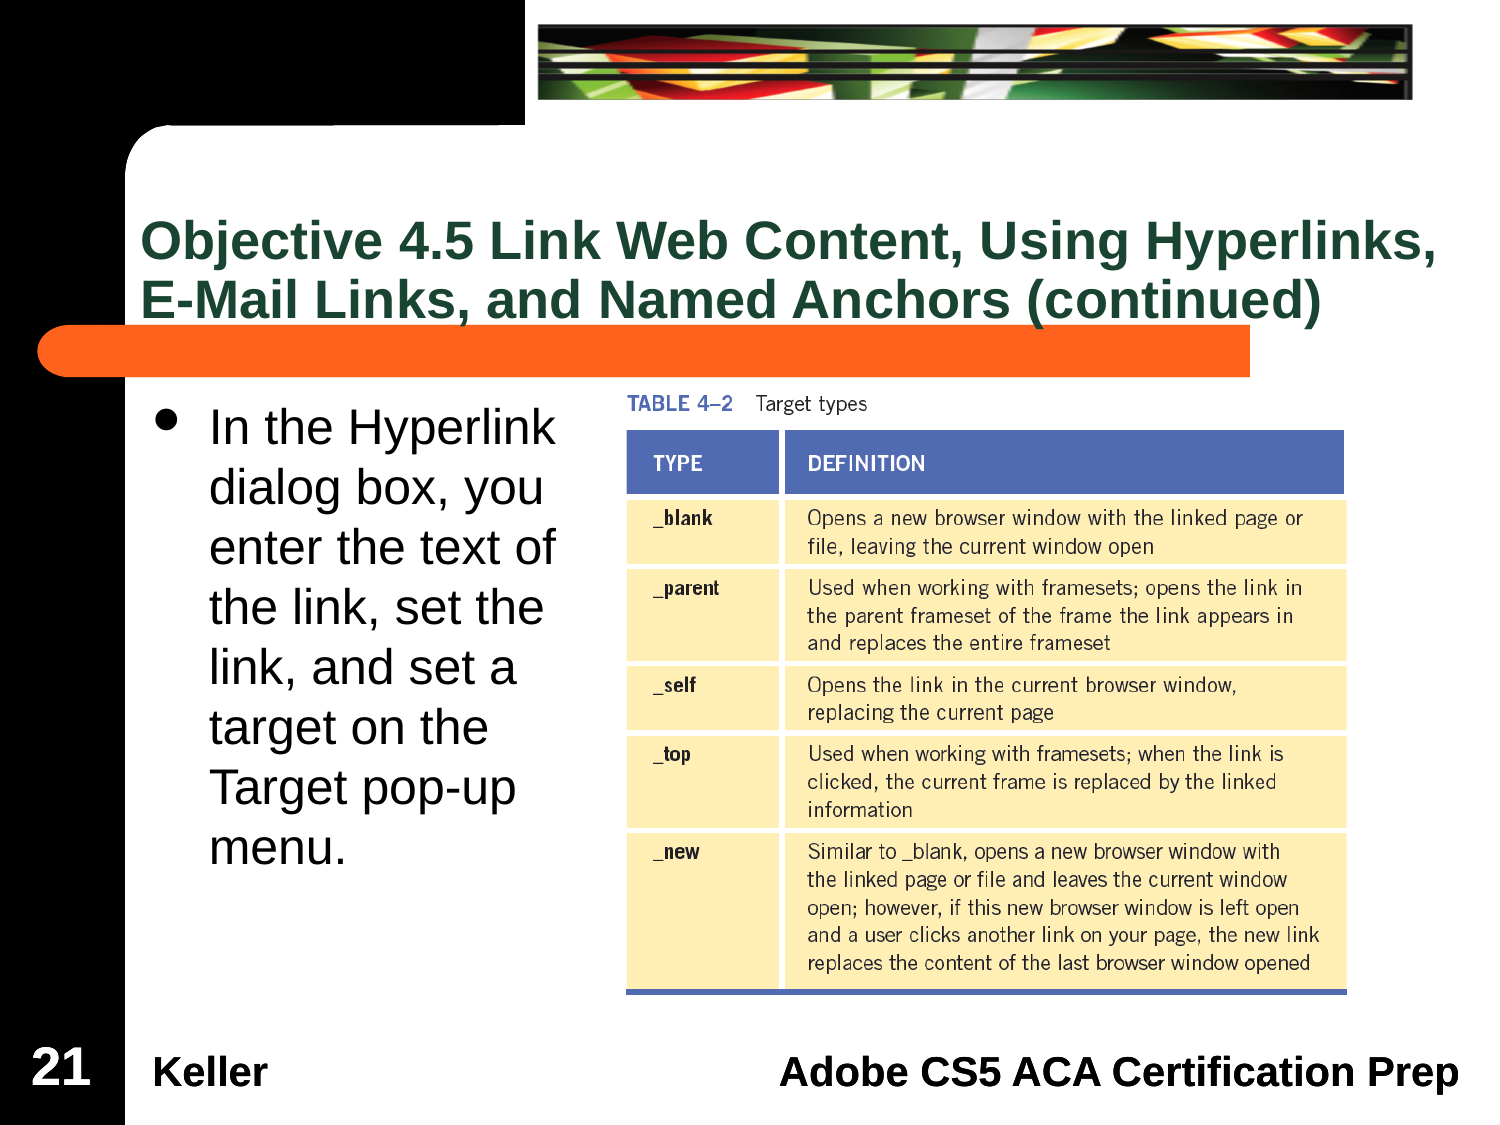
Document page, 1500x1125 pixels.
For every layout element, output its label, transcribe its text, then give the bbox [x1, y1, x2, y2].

picture [539, 25, 1412, 99]
list In the Hyperlink dialog box, you enter the text of the link, set the link, and set a target on the Target pop-up menu. [137, 387, 613, 976]
title Objective 4.5 Link Web Content, Using Hyperlinks, E-Mail Links, and Named Anchors (continued) [124, 149, 1463, 338]
text_box 21 [13, 1023, 111, 1105]
picture [624, 387, 1351, 997]
